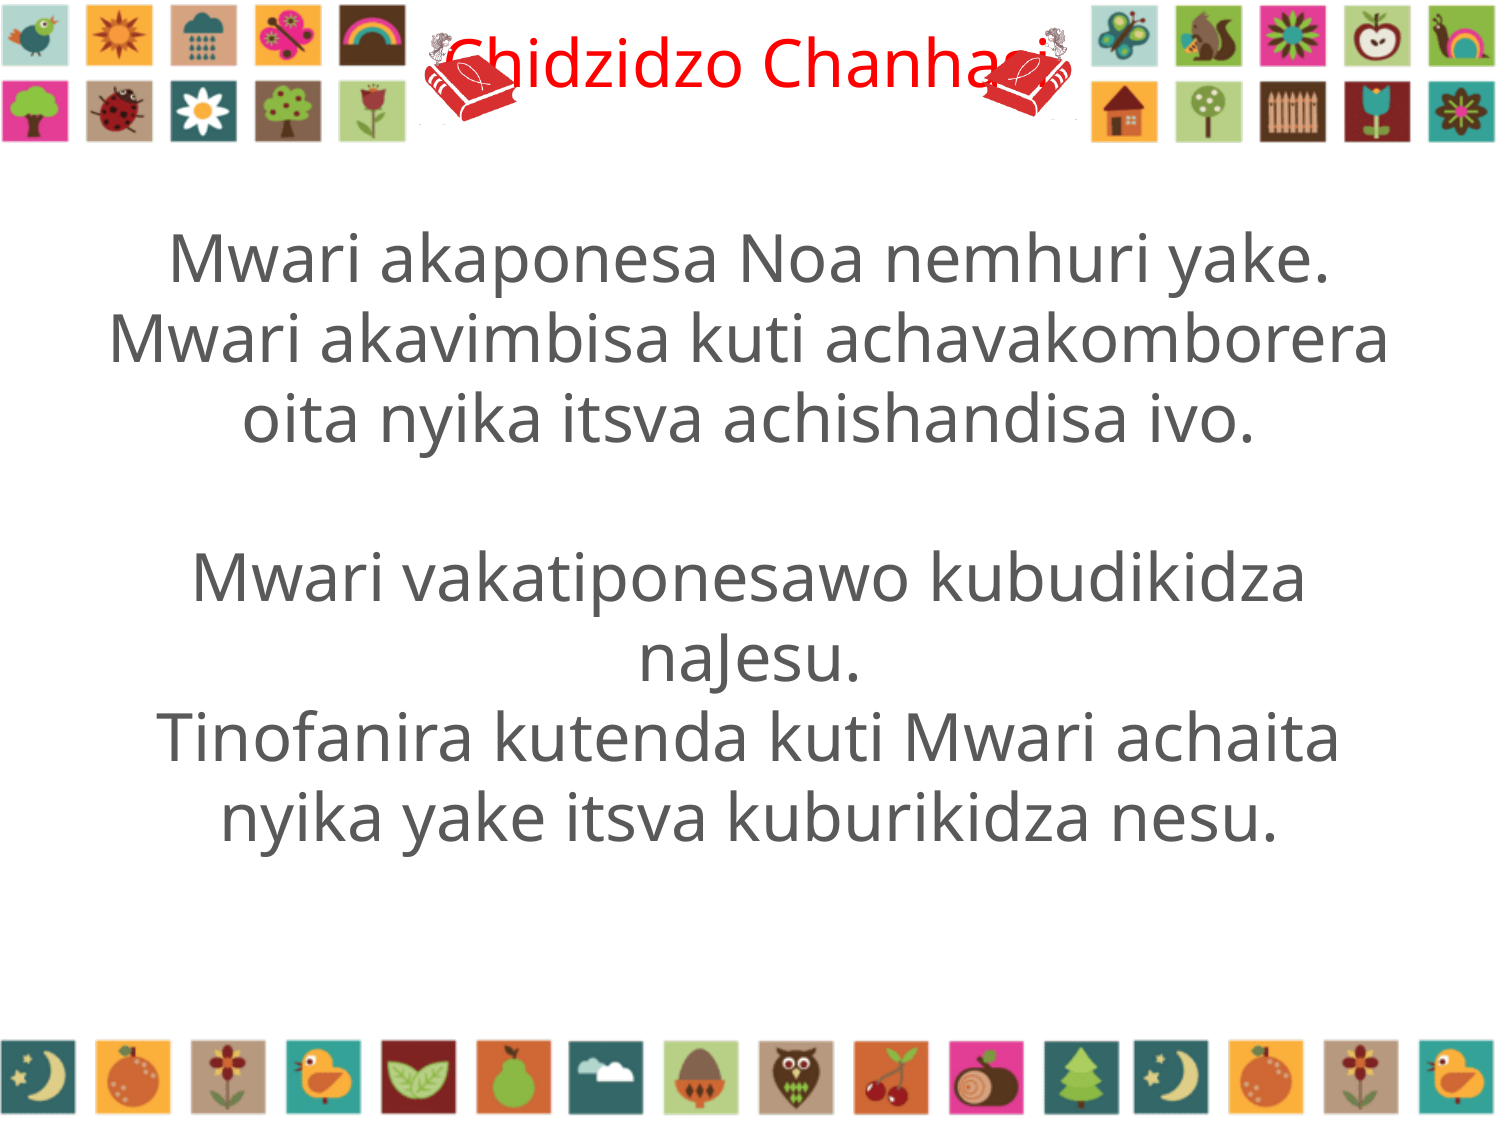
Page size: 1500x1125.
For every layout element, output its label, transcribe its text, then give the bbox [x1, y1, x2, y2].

picture [950, 3, 1500, 150]
picture [0, 3, 550, 150]
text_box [0, 1028, 1500, 1118]
text_box Chidzidzo Chanhasi [425, 13, 948, 109]
text_box Mwari akaponesa Noa nemhuri yake. Mwari akavimbisa kuti achavakomborera oita nyika itsva achishandisa ivo. Mwari vakatiponesawo kubudikidza naJesu. Tinofanira kutenda kuti Mwari achaita nyika yake itsva kuburikidza nesu. [76, 208, 1424, 863]
